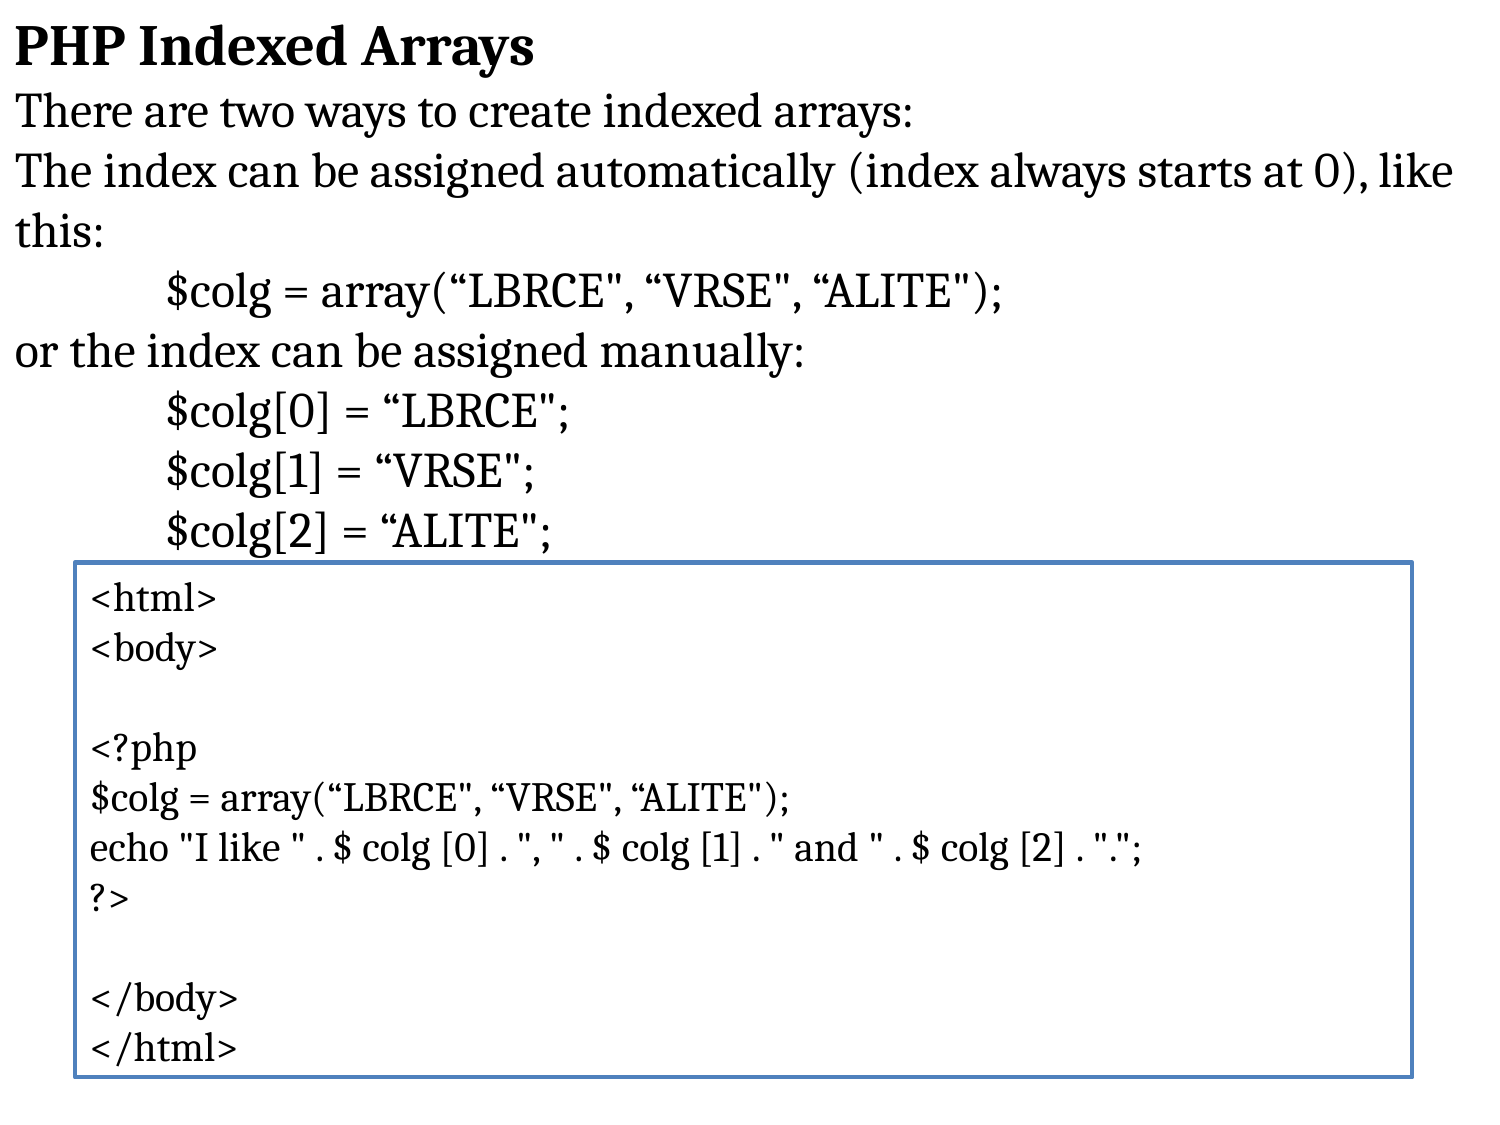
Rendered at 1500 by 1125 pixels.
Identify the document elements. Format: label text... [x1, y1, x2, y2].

text_box PHP Indexed Arrays There are two ways to create indexed arrays: The index can be assigned automatically (index always starts at 0), like this: $colg = array(“LBRCE", “VRSE", “ALITE"); or the index can be assigned manually: $colg[0] = “LBRCE"; $colg[1] = “VRSE"; $colg[2] = “ALITE"; [0, 0, 1500, 565]
text_box <html> <body> <?php $colg = array(“LBRCE", “VRSE", “ALITE"); echo "I like " . $ colg [0] . ", " . $ colg [1] . " and " . $ colg [2] . "."; ?> </body> </html> [73, 560, 1414, 1079]
